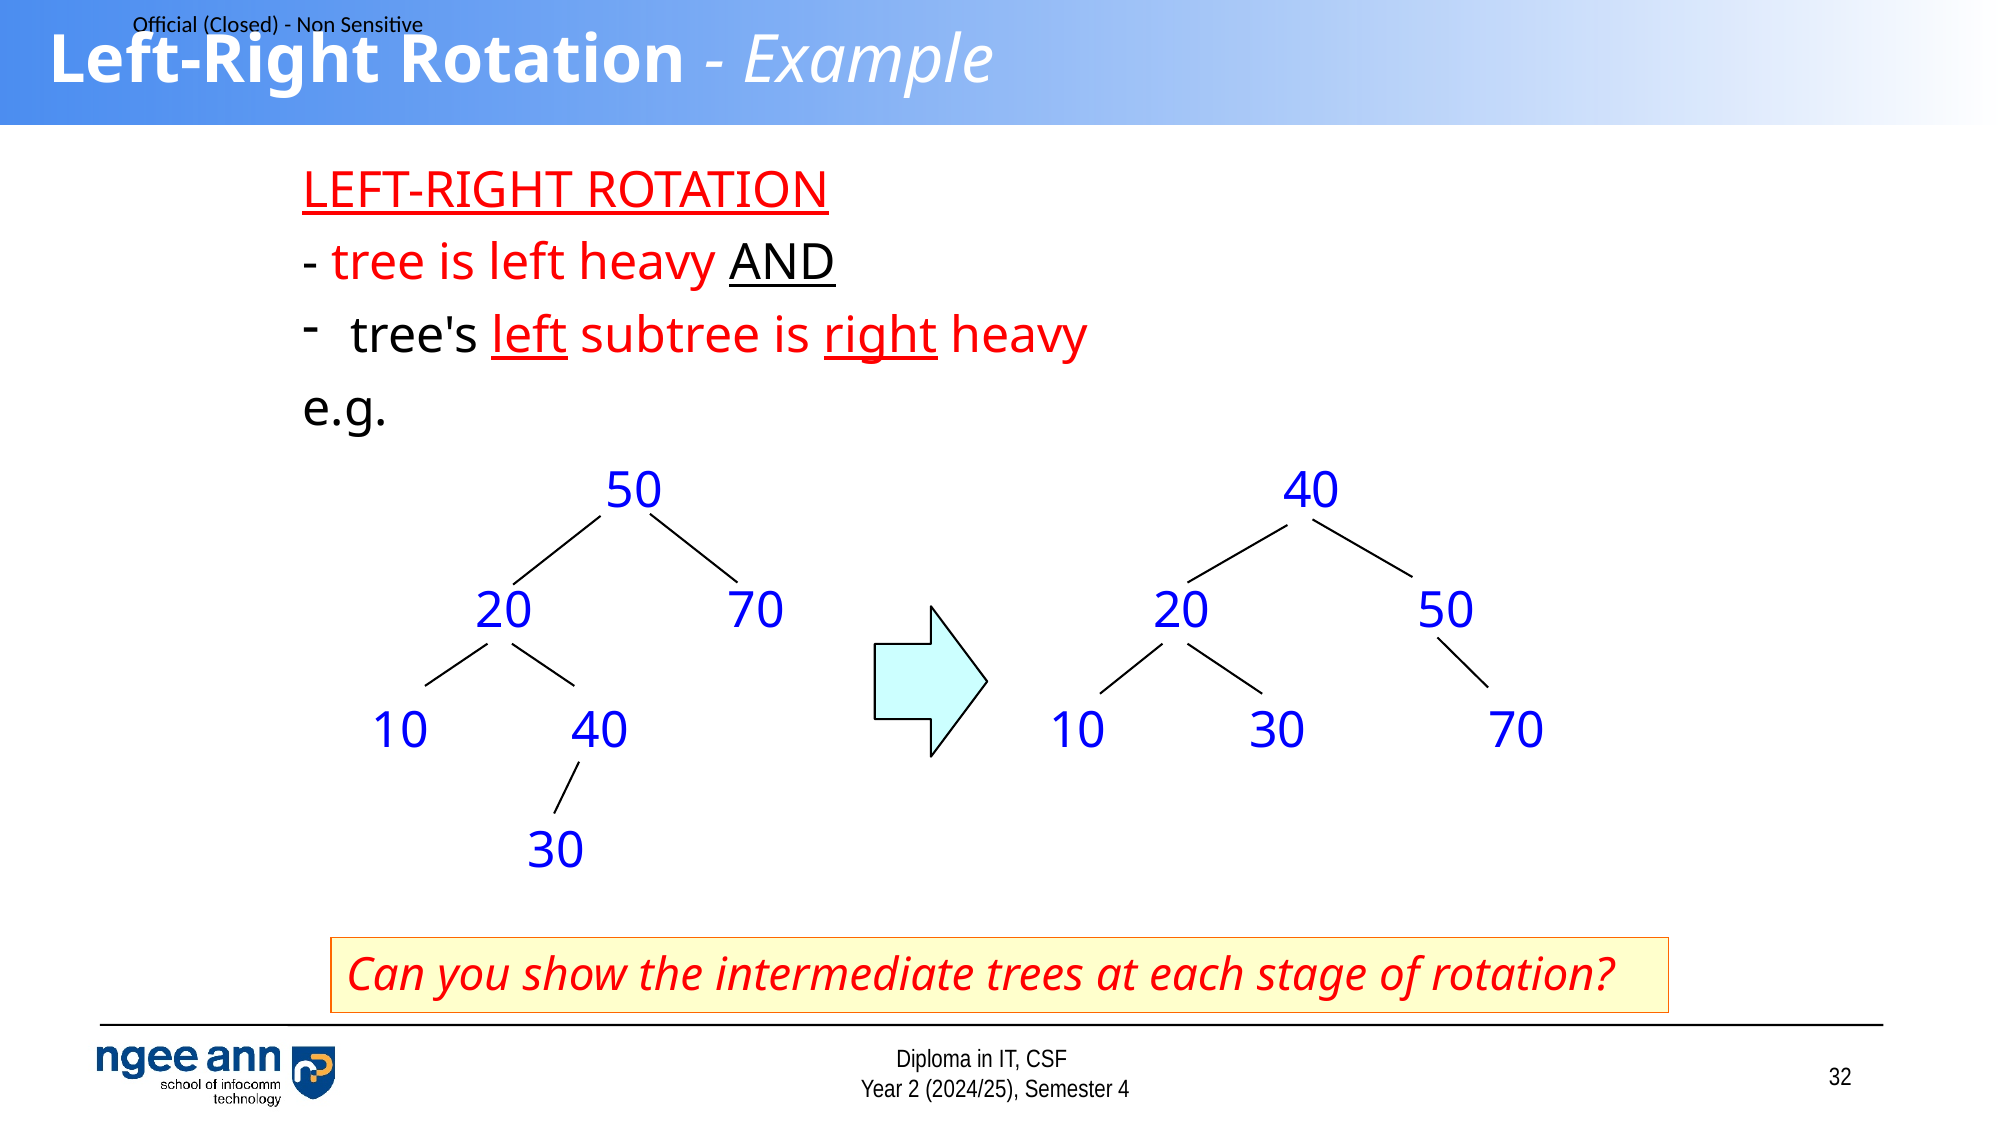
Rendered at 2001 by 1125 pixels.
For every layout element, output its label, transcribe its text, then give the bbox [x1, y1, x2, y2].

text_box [1312, 519, 1413, 578]
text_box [1437, 637, 1489, 688]
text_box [1099, 643, 1163, 694]
text_box [874, 606, 988, 757]
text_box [512, 515, 601, 585]
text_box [553, 761, 580, 814]
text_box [1187, 524, 1288, 583]
title Left-Right Rotation - Example [31, 0, 2000, 115]
text_box 40 20 50 10 30 70 [995, 449, 1600, 885]
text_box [424, 643, 488, 687]
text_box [649, 513, 738, 583]
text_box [511, 643, 575, 687]
text_box Can you show the intermediate trees at each stage of rotation? [331, 937, 1669, 1013]
text_box 50 20 70 10 40 30 [318, 449, 831, 885]
picture [77, 1029, 353, 1121]
text_box LEFT-RIGHT ROTATION - tree is left heavy AND tree's left subtree is right heavy e.g. [287, 149, 1688, 425]
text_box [1187, 643, 1263, 694]
